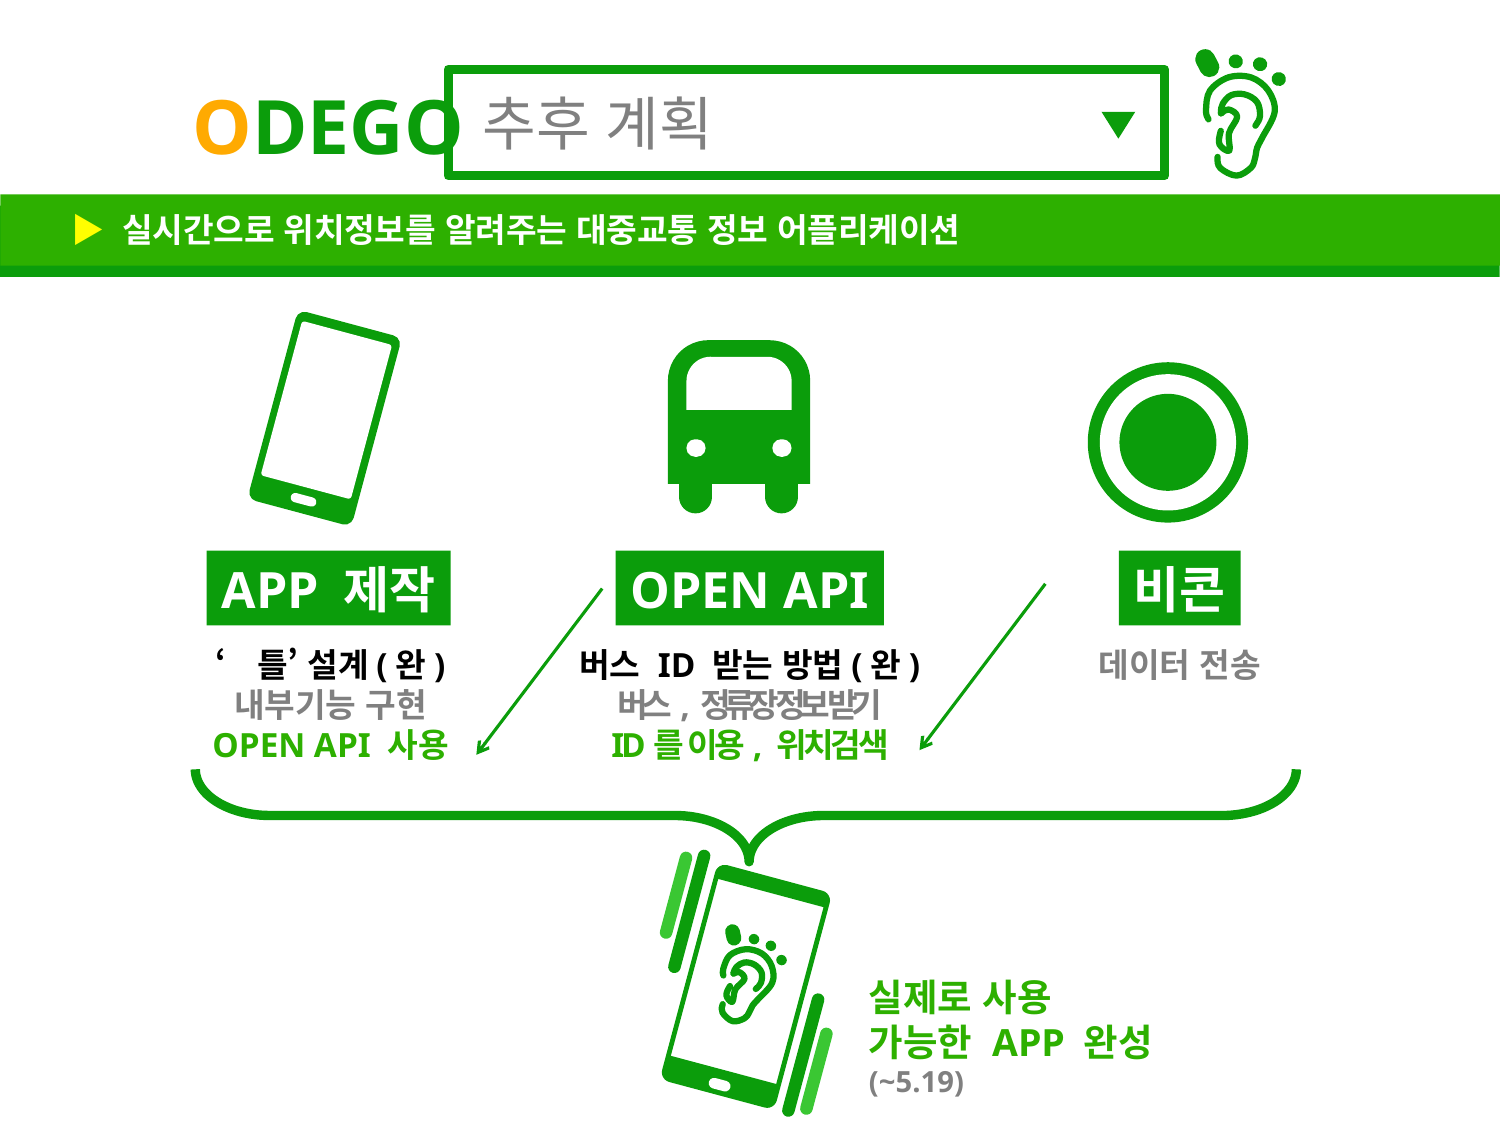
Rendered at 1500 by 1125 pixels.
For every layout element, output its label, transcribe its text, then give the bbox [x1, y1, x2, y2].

text_box APP 제작 [206, 550, 451, 626]
text_box [194, 769, 1298, 863]
text_box 실제로 사용 가능한 APP 완성 (~5.19) [854, 966, 1168, 1107]
text_box OPEN API [615, 550, 884, 626]
text_box 비콘 [1118, 550, 1241, 626]
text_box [213, 48, 1287, 179]
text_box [476, 588, 603, 755]
text_box ‘틀’ 설계(완) 내부기능 구현 OPEN API 사용 [197, 636, 464, 769]
text_box 버스 ID 받는 방법(완) 버스, 정류장 정보 받기 ID를 이용, 위치검색 [564, 636, 935, 769]
text_box [0, 192, 1500, 268]
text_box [270, 320, 379, 517]
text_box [667, 339, 811, 497]
text_box 데이터 전송 [1084, 636, 1276, 692]
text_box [655, 870, 837, 1099]
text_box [919, 583, 1046, 751]
text_box ▶ 실시간으로 위치정보를 알려주는 대중교통 정보 어플리케이션 [56, 201, 977, 257]
text_box [0, 268, 1500, 279]
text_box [1089, 364, 1247, 521]
